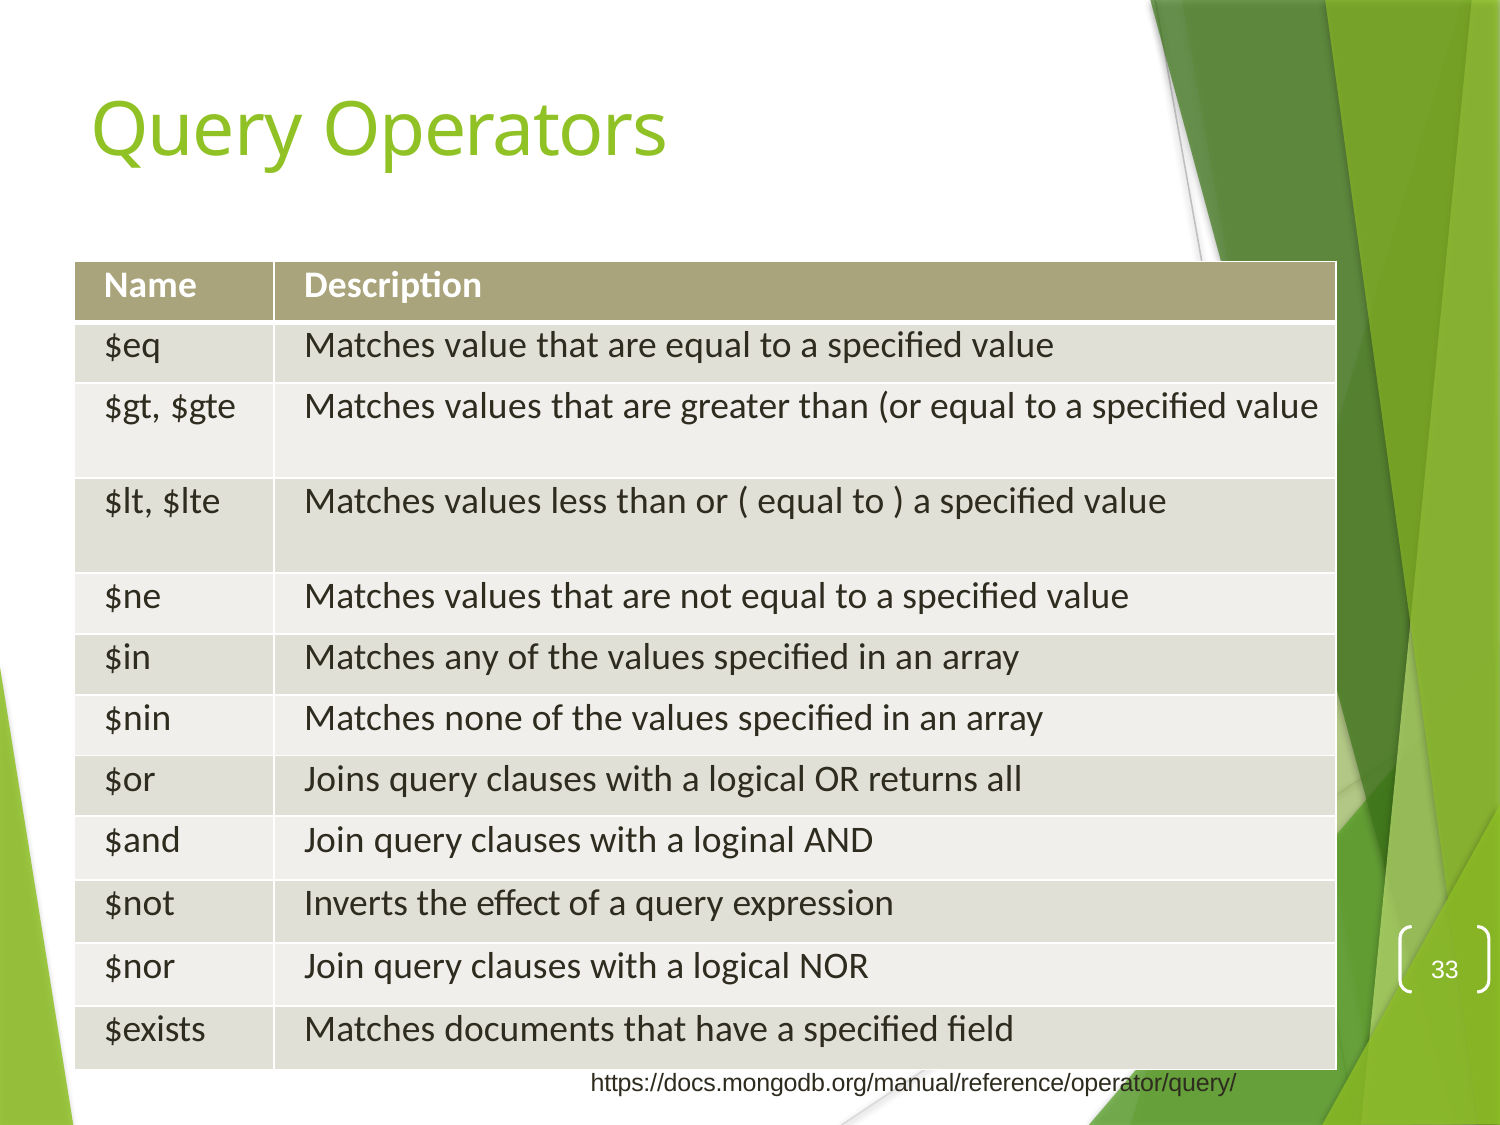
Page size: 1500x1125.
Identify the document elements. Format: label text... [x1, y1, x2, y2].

table_header Name [75, 262, 273, 320]
table_cell Joins query clauses with a logical OR returns all [275, 756, 1335, 815]
table_cell Matches values that are greater than (or equal to a specified value [275, 384, 1335, 477]
table_cell Matches none of the values specified in an array [275, 696, 1335, 755]
table_cell $eq [75, 325, 273, 382]
table_cell $exists [75, 1007, 273, 1069]
table_cell $in [75, 635, 273, 694]
text_box 33 [1428, 951, 1462, 984]
table_cell Matches values that are not equal to a specified value [275, 574, 1335, 633]
text_box [1477, 926, 1489, 993]
table_cell Join query clauses with a loginal AND [275, 817, 1335, 879]
table_cell $not [75, 881, 273, 942]
table_cell $nor [75, 944, 273, 1005]
table_cell Join query clauses with a logical NOR [275, 944, 1335, 1005]
table_cell $lt, $lte [75, 479, 273, 572]
title Query Operators [87, 77, 747, 261]
text_box https://docs.mongodb.org/manual/reference/operator/query/ [588, 1064, 1243, 1097]
table_cell $and [75, 817, 273, 879]
table_cell $ne [75, 574, 273, 633]
text_box [1399, 926, 1412, 993]
table_cell Matches documents that have a specified field [275, 1007, 1335, 1069]
table_cell Inverts the effect of a query expression [275, 881, 1335, 942]
table_header Description [275, 262, 1335, 320]
table_cell Matches values less than or ( equal to ) a specified value [275, 479, 1335, 572]
table_cell $or [75, 756, 273, 815]
table_cell $nin [75, 696, 273, 755]
table_cell Matches any of the values specified in an array [275, 635, 1335, 694]
table_cell $gt, $gte [75, 384, 273, 477]
table_cell Matches value that are equal to a specified value [275, 325, 1335, 382]
